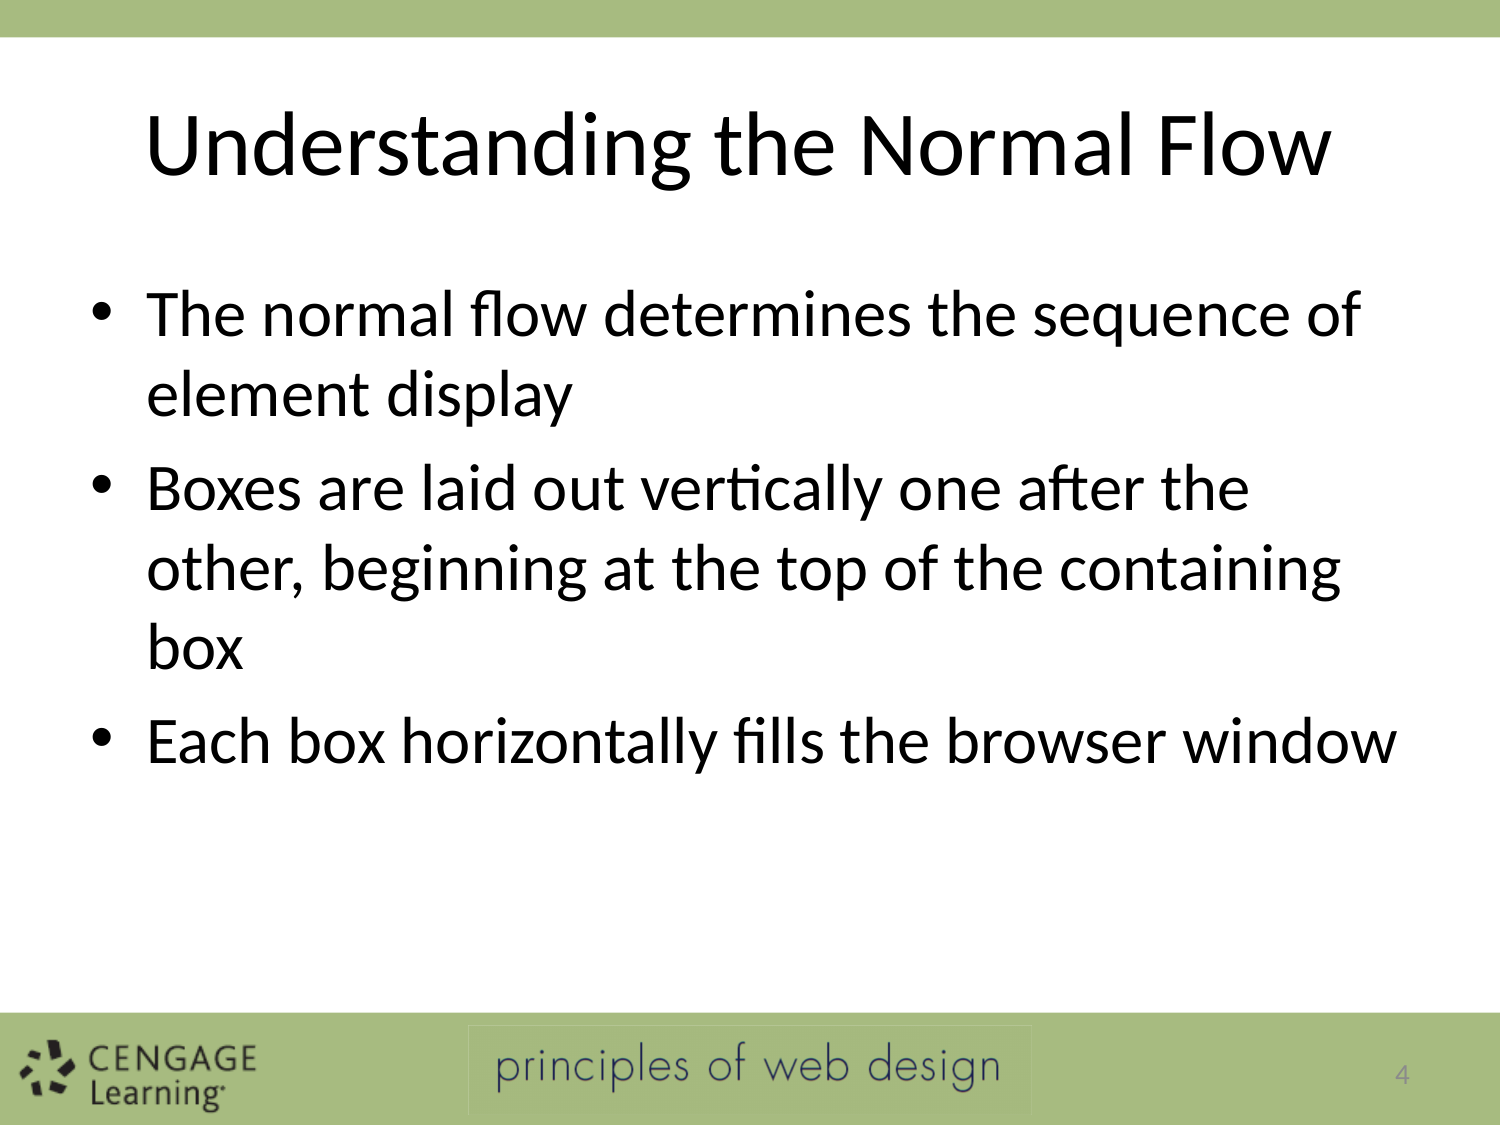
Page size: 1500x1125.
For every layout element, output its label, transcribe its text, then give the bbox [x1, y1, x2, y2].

picture [0, 1023, 290, 1125]
slide_number 4 [1074, 1042, 1425, 1103]
title Understanding the Normal Flow [75, 45, 1425, 233]
picture [469, 1026, 1031, 1115]
list The normal flow determines the sequence of element display Boxes are laid out vertically one after the other, beginning at the top of the containing box Each box horizontally fills the browser window [75, 262, 1425, 1005]
